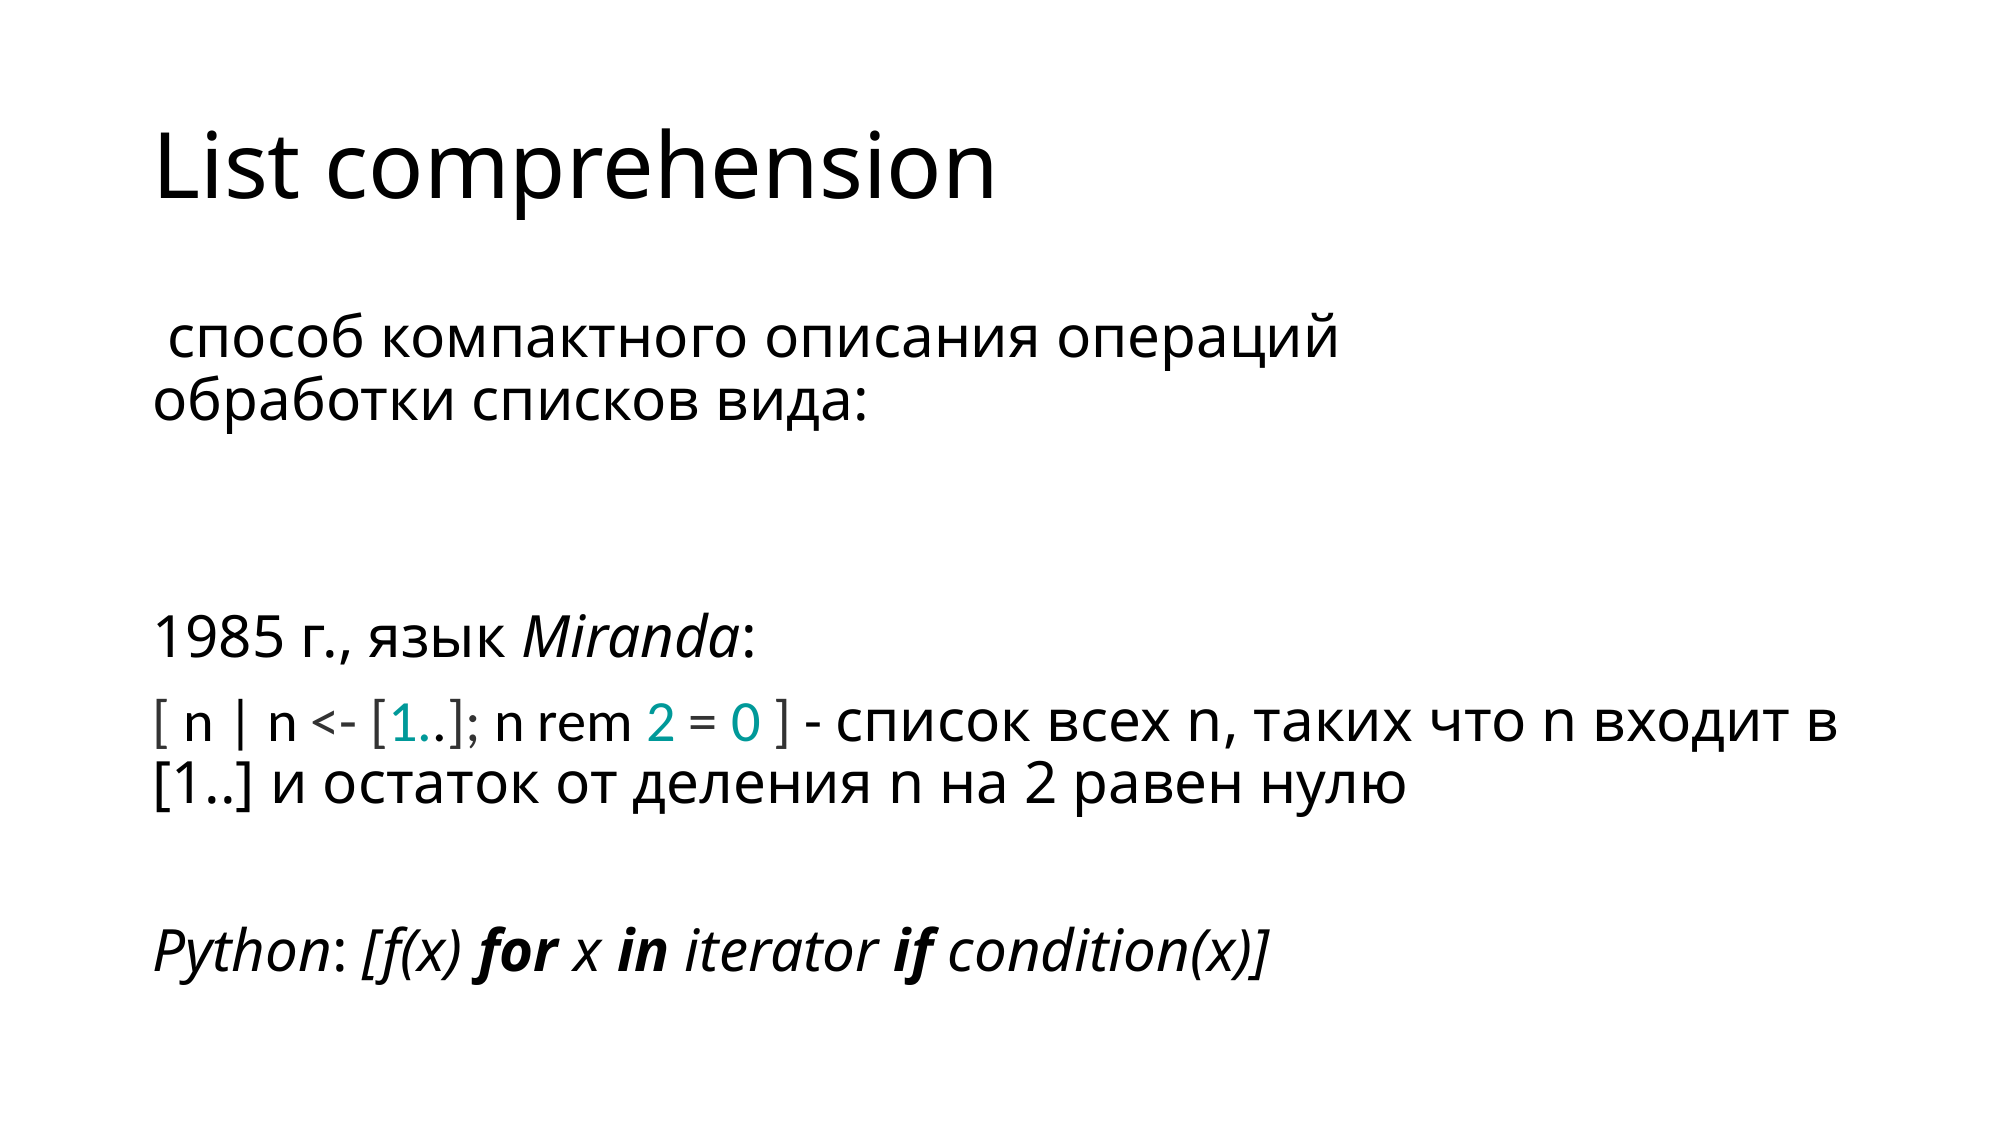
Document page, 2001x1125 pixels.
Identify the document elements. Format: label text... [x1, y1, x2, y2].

title List comprehension [137, 59, 1863, 278]
